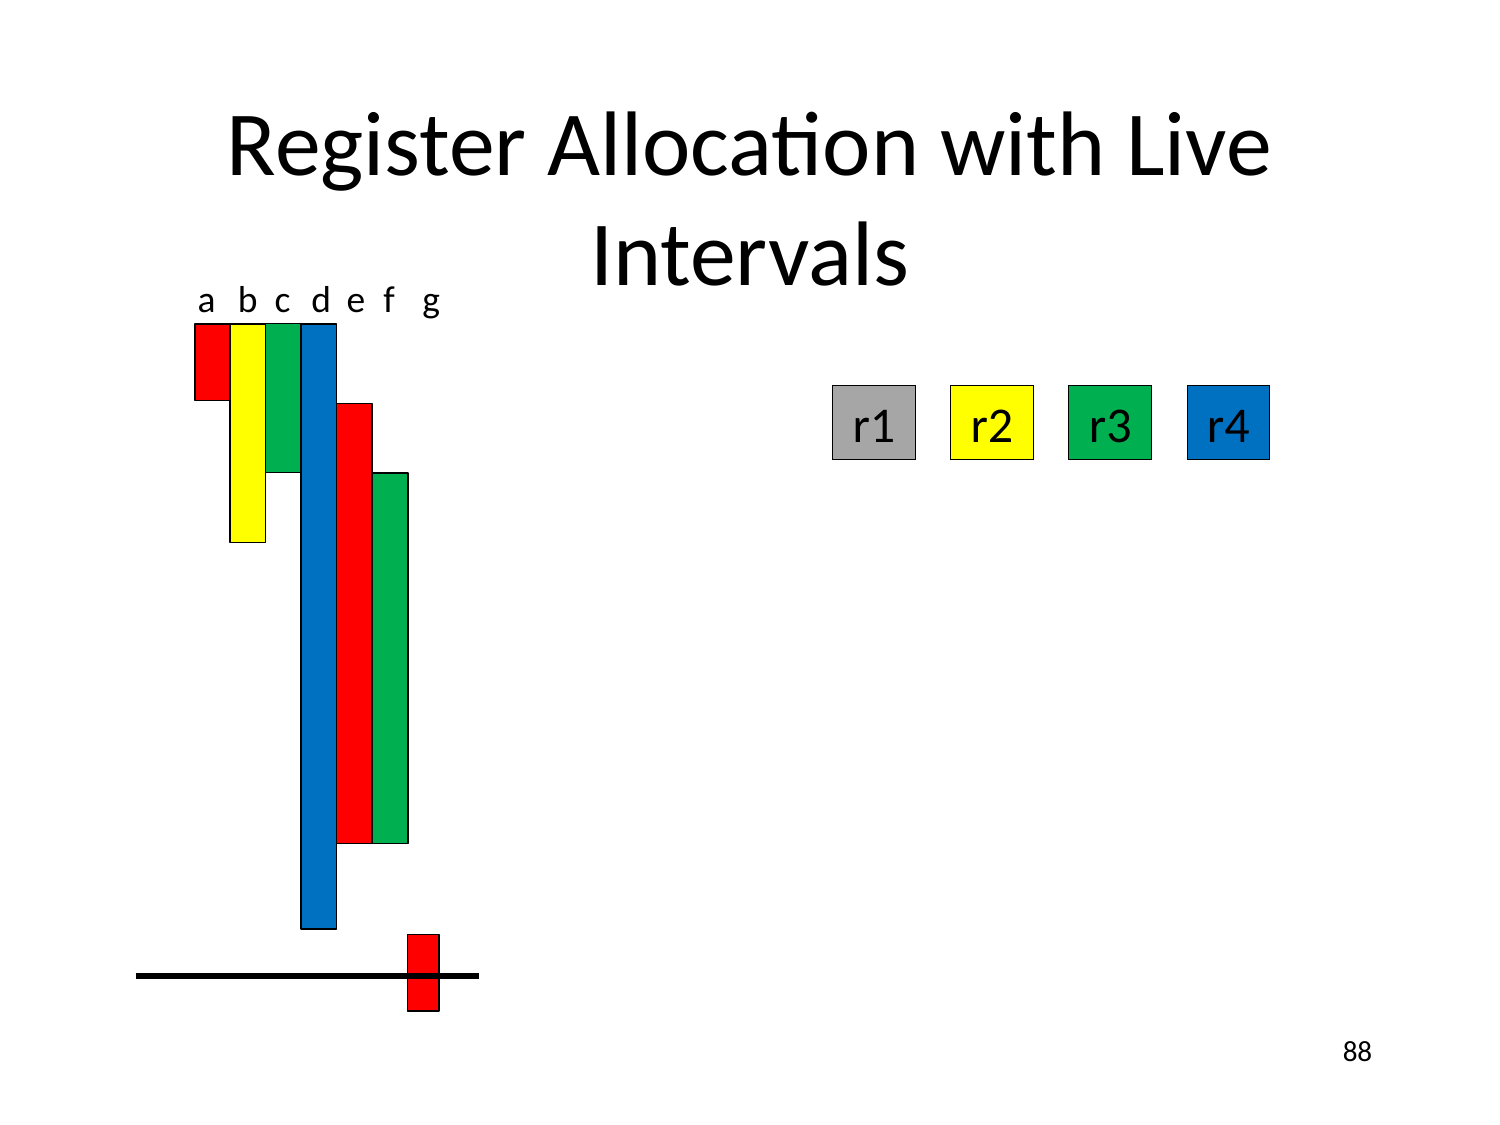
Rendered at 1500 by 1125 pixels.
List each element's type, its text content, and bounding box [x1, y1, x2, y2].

slide_number 88 [1074, 1024, 1388, 1101]
text_box r1 [832, 385, 916, 460]
text_box b [223, 267, 259, 323]
text_box a [182, 267, 223, 327]
text_box [194, 323, 230, 401]
text_box [407, 934, 440, 973]
text_box c [259, 267, 296, 323]
text_box [265, 323, 301, 473]
text_box [336, 403, 372, 844]
text_box r4 [1187, 385, 1270, 460]
text_box d [296, 267, 331, 323]
text_box r3 [1068, 385, 1152, 460]
title Register Allocation with Live Intervals [112, 99, 1388, 288]
text_box [407, 984, 440, 1012]
text_box g [407, 267, 479, 327]
text_box [301, 323, 337, 929]
text_box [371, 473, 409, 844]
text_box r2 [950, 385, 1034, 460]
text_box [230, 323, 266, 543]
text_box f [368, 267, 407, 327]
text_box e [331, 267, 368, 327]
